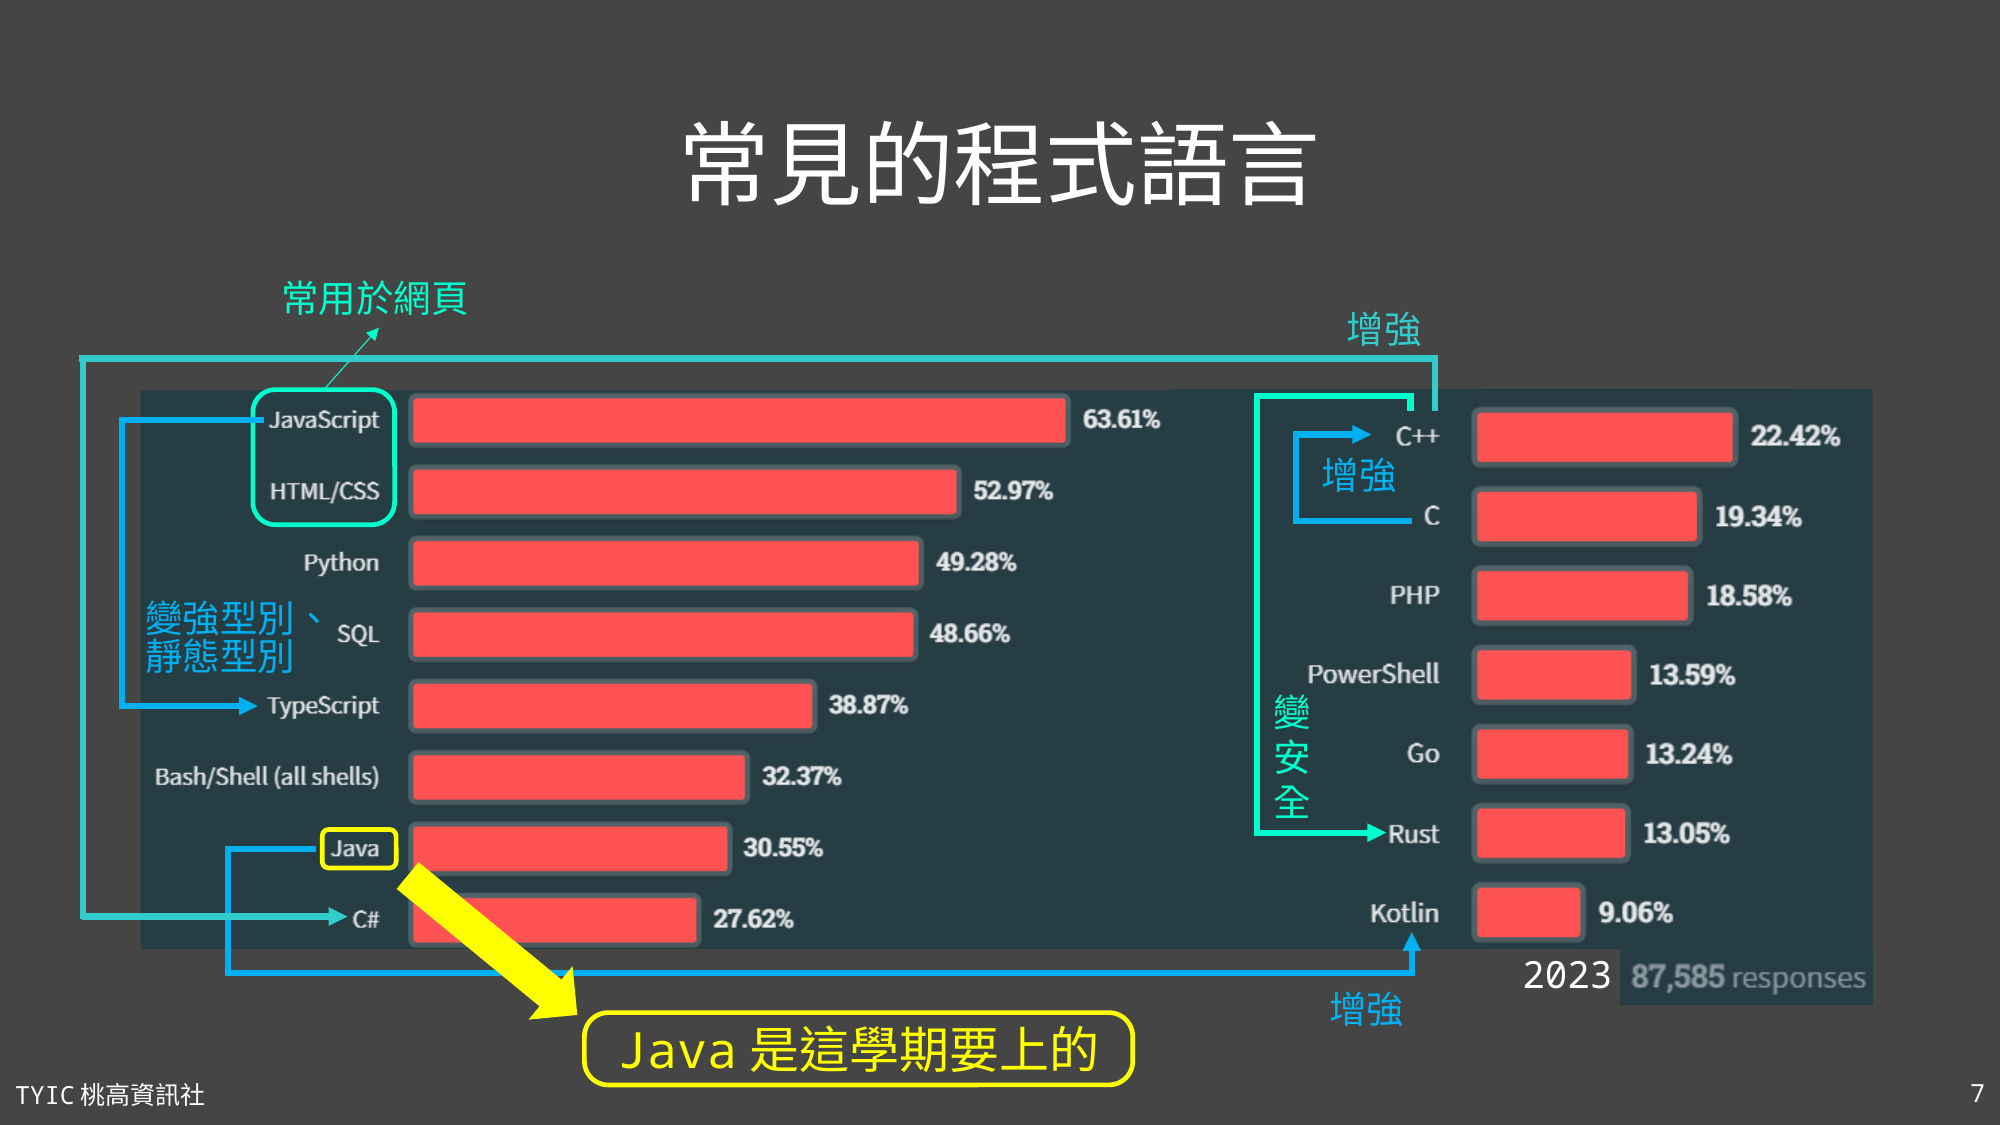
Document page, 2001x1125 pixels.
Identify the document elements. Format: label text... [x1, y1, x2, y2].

title 常見的程式語言 [137, 59, 1863, 267]
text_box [78, 267, 1873, 1047]
text_box Java是這學期要上的 [583, 1047, 1134, 1086]
